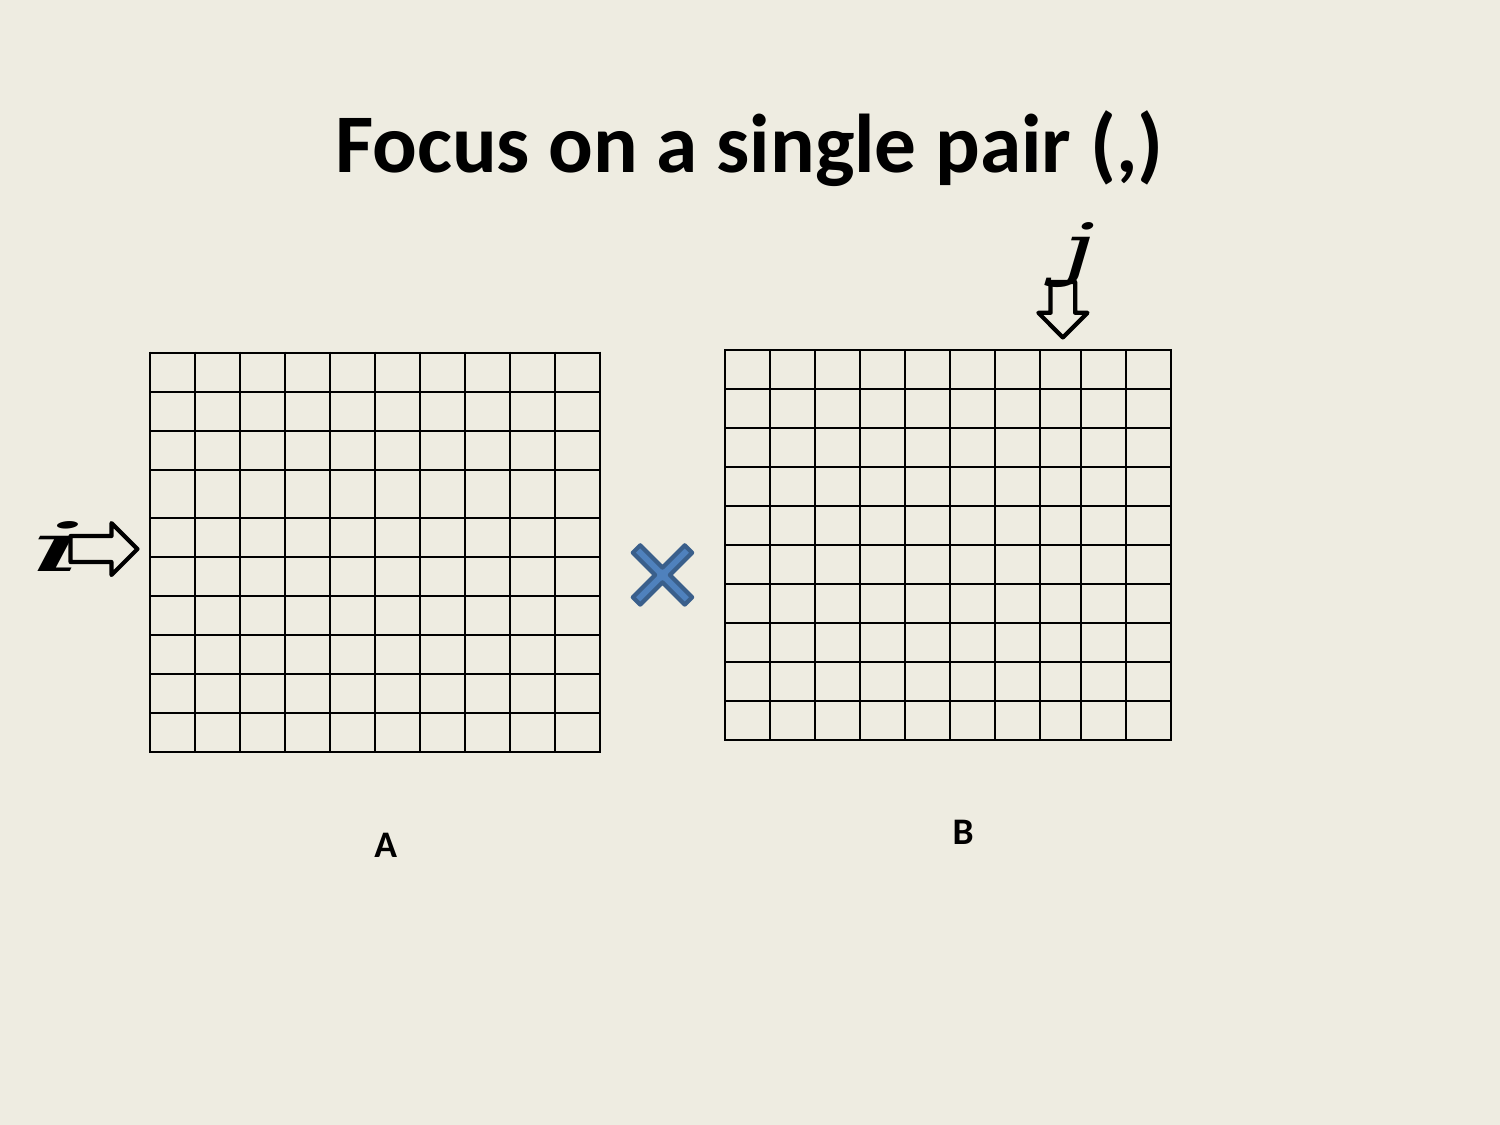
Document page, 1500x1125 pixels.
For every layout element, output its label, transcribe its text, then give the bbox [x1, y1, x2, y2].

table_cell [771, 624, 814, 661]
table_cell [466, 675, 509, 712]
table_header [726, 351, 769, 388]
table_cell [151, 432, 194, 469]
table_cell [1127, 546, 1170, 583]
table_cell [556, 714, 599, 751]
table_cell [286, 432, 329, 469]
table_cell [196, 597, 239, 634]
table_cell [466, 636, 509, 673]
table_cell [421, 471, 464, 517]
table_cell [951, 468, 994, 505]
table_cell 1 [1041, 624, 1080, 661]
table_cell [996, 468, 1039, 505]
table_cell [996, 702, 1039, 739]
table_cell [241, 675, 284, 712]
table_header 1 [1041, 351, 1080, 388]
table_cell [286, 714, 329, 751]
table_header [421, 354, 464, 391]
table_cell [1127, 390, 1170, 427]
table_cell [151, 597, 194, 634]
table_cell 0 [196, 519, 239, 556]
table_cell [1127, 468, 1170, 505]
table_cell [421, 432, 464, 469]
table_cell [466, 432, 509, 469]
table_cell [376, 471, 419, 517]
table_cell [511, 393, 554, 430]
table_cell [726, 585, 769, 622]
table_cell [331, 636, 374, 673]
table_cell [196, 471, 239, 517]
table_cell [421, 597, 464, 634]
table_cell [331, 432, 374, 469]
table_cell [861, 507, 904, 544]
table_cell [816, 624, 859, 661]
table_cell [1127, 624, 1170, 661]
table_cell [286, 636, 329, 673]
table_cell [861, 468, 904, 505]
table_cell [376, 714, 419, 751]
table_cell [376, 675, 419, 712]
table_cell [996, 663, 1039, 700]
table_cell [906, 585, 949, 622]
table_cell [1082, 468, 1125, 505]
table_cell [511, 597, 554, 634]
table_cell [556, 636, 599, 673]
table_cell [816, 585, 859, 622]
table_cell [511, 432, 554, 469]
table_cell [196, 714, 239, 751]
table_cell [376, 432, 419, 469]
table_header [241, 354, 284, 391]
table_cell [1082, 702, 1125, 739]
table_cell [726, 468, 769, 505]
table_cell [286, 597, 329, 634]
table_cell [151, 558, 194, 595]
table_cell [951, 585, 994, 622]
table_cell [556, 675, 599, 712]
table_cell [1082, 585, 1125, 622]
table_cell 1 [331, 519, 374, 556]
table_cell [726, 663, 769, 700]
table_cell [861, 585, 904, 622]
table_cell [906, 702, 949, 739]
table_cell [196, 432, 239, 469]
table_cell 1 [1041, 507, 1080, 544]
table_cell [556, 597, 599, 634]
table_cell [151, 636, 194, 673]
table_cell [466, 393, 509, 430]
table_header [906, 351, 949, 388]
table_cell [861, 546, 904, 583]
table_cell [331, 471, 374, 517]
table_cell 0 [1041, 702, 1080, 739]
table_cell [196, 558, 239, 595]
table_cell [771, 390, 814, 427]
table_cell 1 [241, 519, 284, 556]
table_cell [151, 471, 194, 517]
table_cell [771, 468, 814, 505]
table_cell [1127, 429, 1170, 466]
table_cell 0 [421, 519, 464, 556]
table_cell [996, 585, 1039, 622]
table_cell [241, 636, 284, 673]
table_header [556, 354, 599, 391]
table_cell [951, 390, 994, 427]
table_cell [1127, 702, 1170, 739]
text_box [27, 511, 138, 588]
table_cell [376, 558, 419, 595]
table_header [1082, 351, 1125, 388]
table_cell 1 [466, 519, 509, 556]
table_cell [1082, 429, 1125, 466]
table_cell [511, 636, 554, 673]
table_cell [511, 714, 554, 751]
table_cell [421, 393, 464, 430]
table_header [996, 351, 1039, 388]
table_cell [996, 507, 1039, 544]
table_cell 1 [1041, 585, 1080, 622]
table_cell [726, 624, 769, 661]
table_cell [906, 507, 949, 544]
table_cell 1 [151, 519, 194, 556]
table_cell [861, 702, 904, 739]
table_cell [726, 429, 769, 466]
table_cell [466, 597, 509, 634]
table_cell [286, 471, 329, 517]
table_cell [816, 663, 859, 700]
table_cell [421, 675, 464, 712]
table_cell [421, 558, 464, 595]
table_cell [771, 546, 814, 583]
table_cell 0 [1041, 546, 1080, 583]
table_cell [331, 675, 374, 712]
table_cell [286, 675, 329, 712]
table_cell [421, 636, 464, 673]
table_cell 1 [556, 519, 599, 556]
table_cell [1082, 663, 1125, 700]
table_cell [906, 468, 949, 505]
table_cell [466, 714, 509, 751]
table_cell [1127, 585, 1170, 622]
table_cell [151, 675, 194, 712]
table_header [951, 351, 994, 388]
table_header [861, 351, 904, 388]
table_cell [556, 432, 599, 469]
table_cell [1127, 663, 1170, 700]
text_box A [359, 812, 413, 873]
table_cell [816, 390, 859, 427]
table_cell [771, 663, 814, 700]
table_cell [951, 663, 994, 700]
table_cell [771, 702, 814, 739]
table_cell [726, 702, 769, 739]
table_cell [196, 636, 239, 673]
table_cell [861, 390, 904, 427]
table_cell [951, 429, 994, 466]
table_cell [906, 429, 949, 466]
table_cell [241, 597, 284, 634]
table_cell [996, 390, 1039, 427]
table_cell [556, 558, 599, 595]
table_cell [1082, 507, 1125, 544]
table_cell [466, 558, 509, 595]
table_cell [816, 468, 859, 505]
table_cell [906, 390, 949, 427]
table_cell [466, 471, 509, 517]
table_cell 1 [1041, 468, 1080, 505]
table_cell [726, 546, 769, 583]
table_cell [771, 585, 814, 622]
table_cell [376, 597, 419, 634]
table_header [816, 351, 859, 388]
table_header [196, 354, 239, 391]
table_header [376, 354, 419, 391]
table_cell [816, 702, 859, 739]
table_cell [726, 390, 769, 427]
table_cell [511, 675, 554, 712]
table_cell [816, 507, 859, 544]
table_cell [771, 507, 814, 544]
table_cell [331, 597, 374, 634]
table_cell [511, 558, 554, 595]
table_cell [951, 624, 994, 661]
table_header [771, 351, 814, 388]
table_cell [861, 663, 904, 700]
table_header [1127, 351, 1170, 388]
table_cell [1082, 624, 1125, 661]
table_header [286, 354, 329, 391]
table_cell [286, 393, 329, 430]
text_box B [937, 799, 989, 860]
table_cell [1082, 546, 1125, 583]
table_cell [241, 393, 284, 430]
table_cell [951, 546, 994, 583]
table_cell [241, 471, 284, 517]
table_cell [421, 714, 464, 751]
table_cell [376, 393, 419, 430]
table_cell [556, 393, 599, 430]
text_box [630, 543, 695, 607]
table_cell 0 [376, 519, 419, 556]
table_header [331, 354, 374, 391]
table_cell [241, 558, 284, 595]
table_header [151, 354, 194, 391]
table_cell [286, 558, 329, 595]
table_cell [951, 507, 994, 544]
table_cell [511, 471, 554, 517]
table_cell [151, 714, 194, 751]
table_cell 1 [286, 519, 329, 556]
table_cell [1082, 390, 1125, 427]
table_cell [816, 429, 859, 466]
table_cell [906, 546, 949, 583]
table_cell [906, 624, 949, 661]
table_cell [376, 636, 419, 673]
table_cell [241, 714, 284, 751]
table_cell [771, 429, 814, 466]
table_cell [196, 393, 239, 430]
table_cell [331, 393, 374, 430]
table_cell [331, 558, 374, 595]
table_cell [151, 393, 194, 430]
table_cell 0 [1041, 429, 1080, 466]
table_cell [906, 663, 949, 700]
table_cell [996, 429, 1039, 466]
table_header [466, 354, 509, 391]
table_cell [1127, 507, 1170, 544]
table_cell 0 [511, 519, 554, 556]
table_cell [861, 624, 904, 661]
table_header [511, 354, 554, 391]
table_cell [241, 432, 284, 469]
table_cell [331, 714, 374, 751]
table_cell 1 [1041, 390, 1080, 427]
table_cell [861, 429, 904, 466]
table_cell [996, 546, 1039, 583]
table_cell 0 [1041, 663, 1080, 700]
table_cell [726, 507, 769, 544]
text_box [1037, 212, 1099, 338]
table_cell [196, 675, 239, 712]
table_cell [996, 624, 1039, 661]
table_cell [816, 546, 859, 583]
table_cell [951, 702, 994, 739]
table_cell [556, 471, 599, 517]
